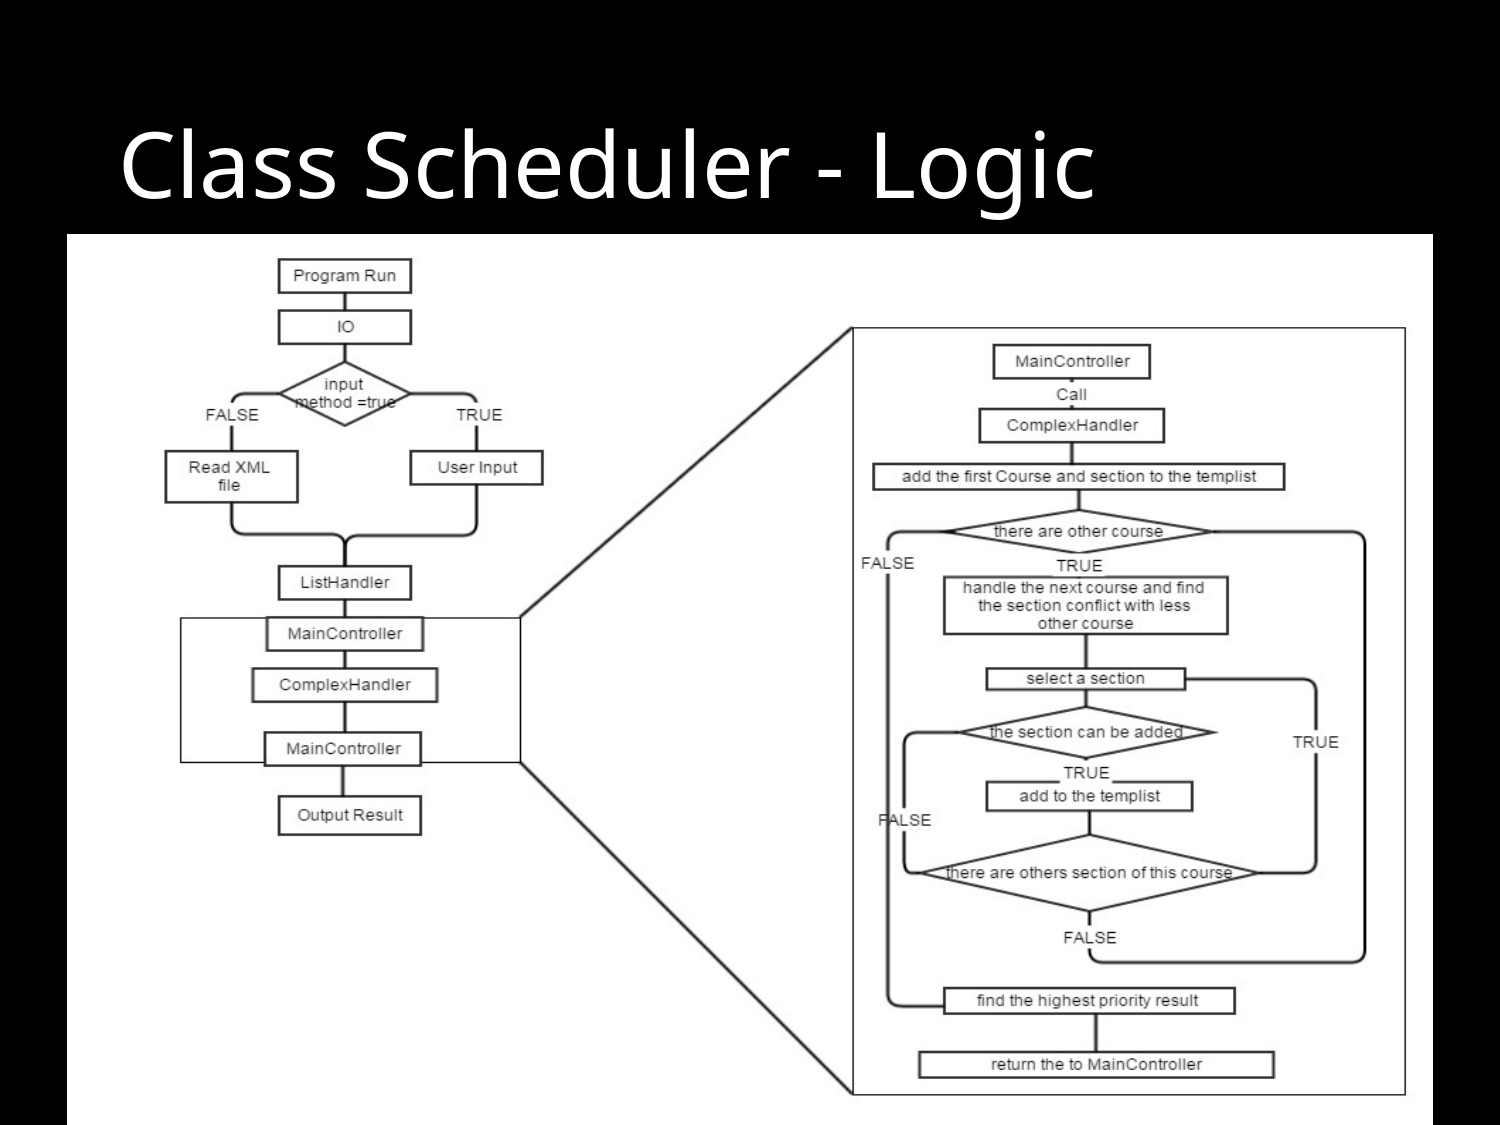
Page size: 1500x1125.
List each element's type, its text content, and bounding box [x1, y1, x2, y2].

title Class Scheduler - Logic [103, 59, 1397, 234]
picture [67, 234, 1433, 1125]
